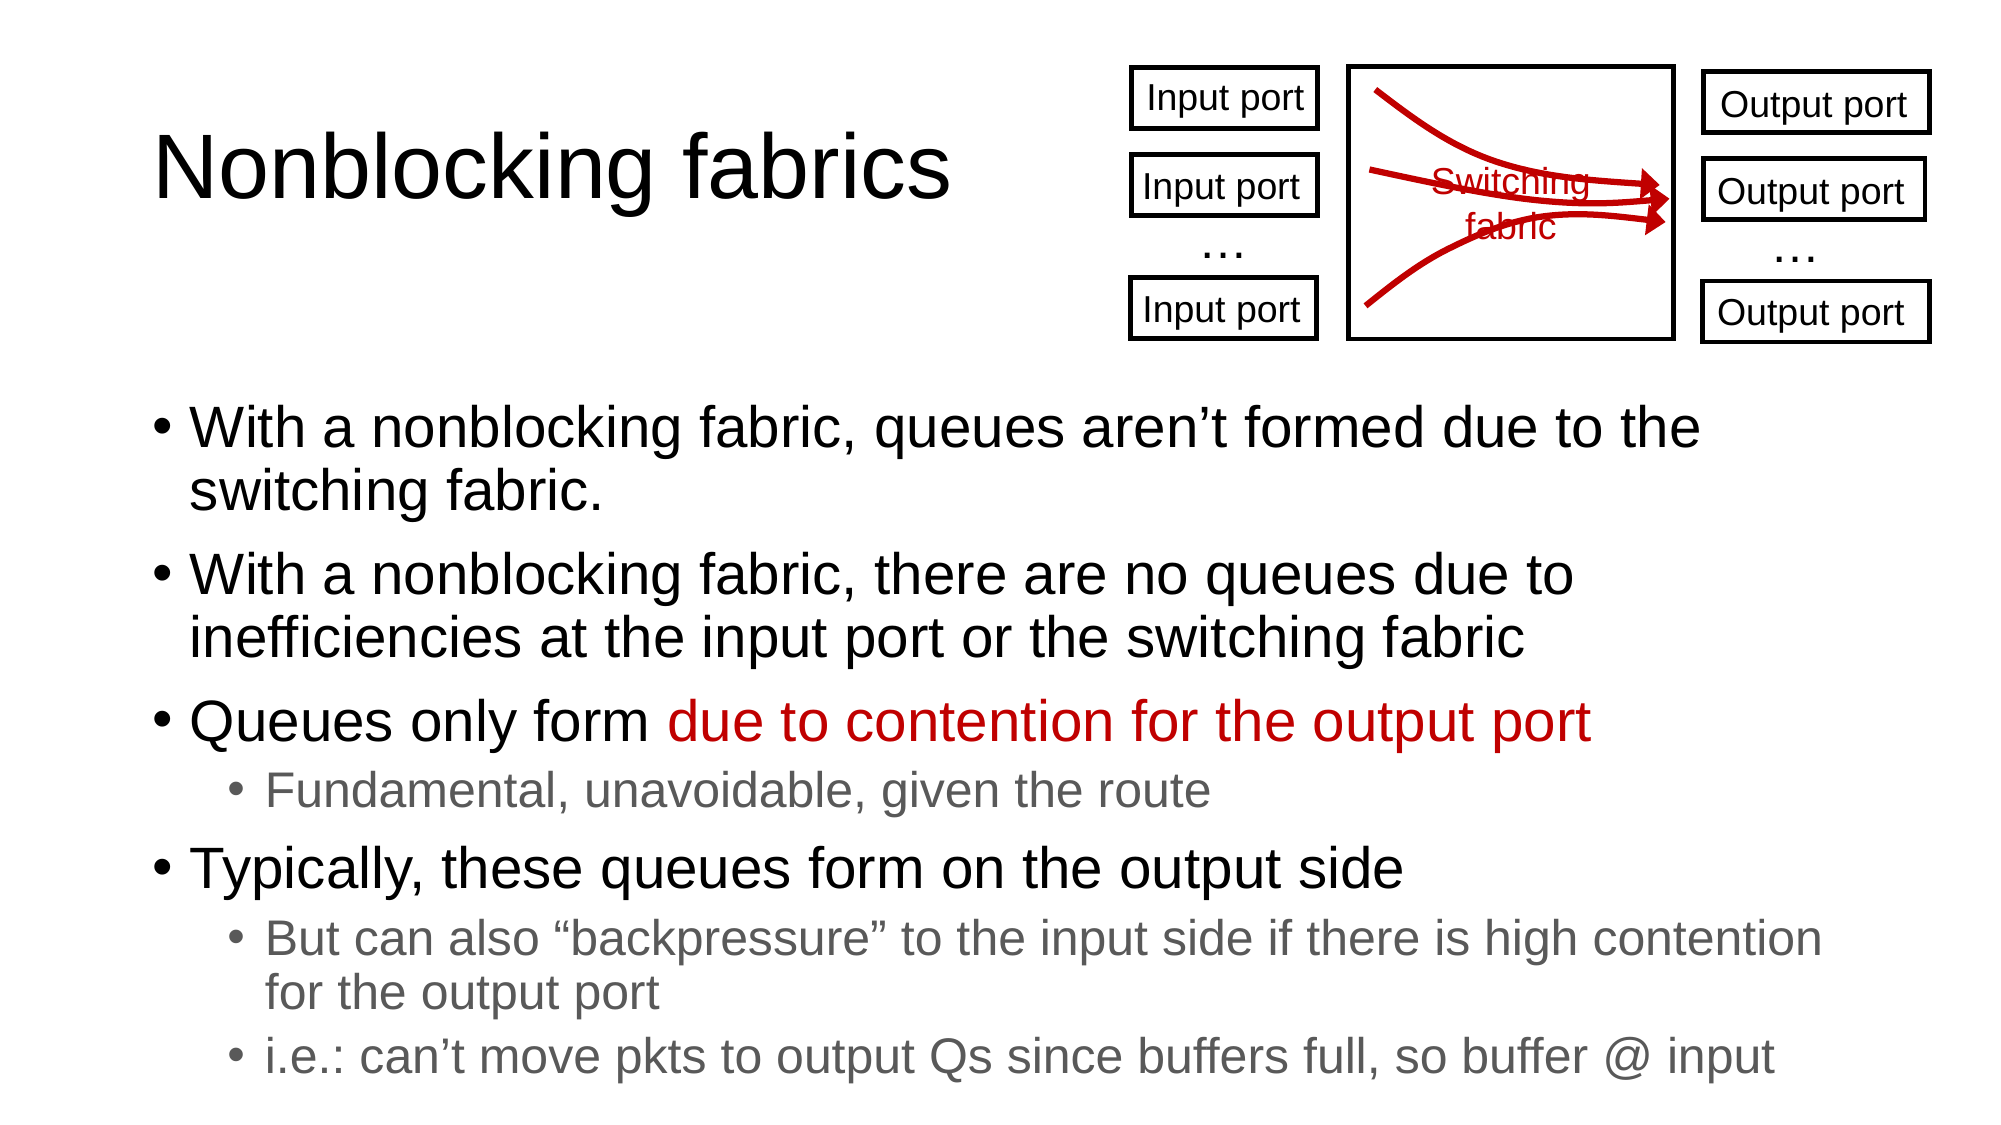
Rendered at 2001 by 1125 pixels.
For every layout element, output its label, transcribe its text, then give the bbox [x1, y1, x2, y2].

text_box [1127, 65, 1962, 343]
title Nonblocking fabrics [137, 59, 1863, 278]
list With a nonblocking fabric, queues aren’t formed due to the switching fabric. With a nonblocking fabric, there are no queues due to inefficiencies at the input port or the switching fabric Queues only form due to contention for the output port Fundamental, unavoidable, given the route Typically, these queues form on the output side But can also “backpressure” to the input side if there is high contention for the output port i.e.: can’t move pkts to output Qs since buffers full, so buffer @ input [137, 299, 1863, 1125]
